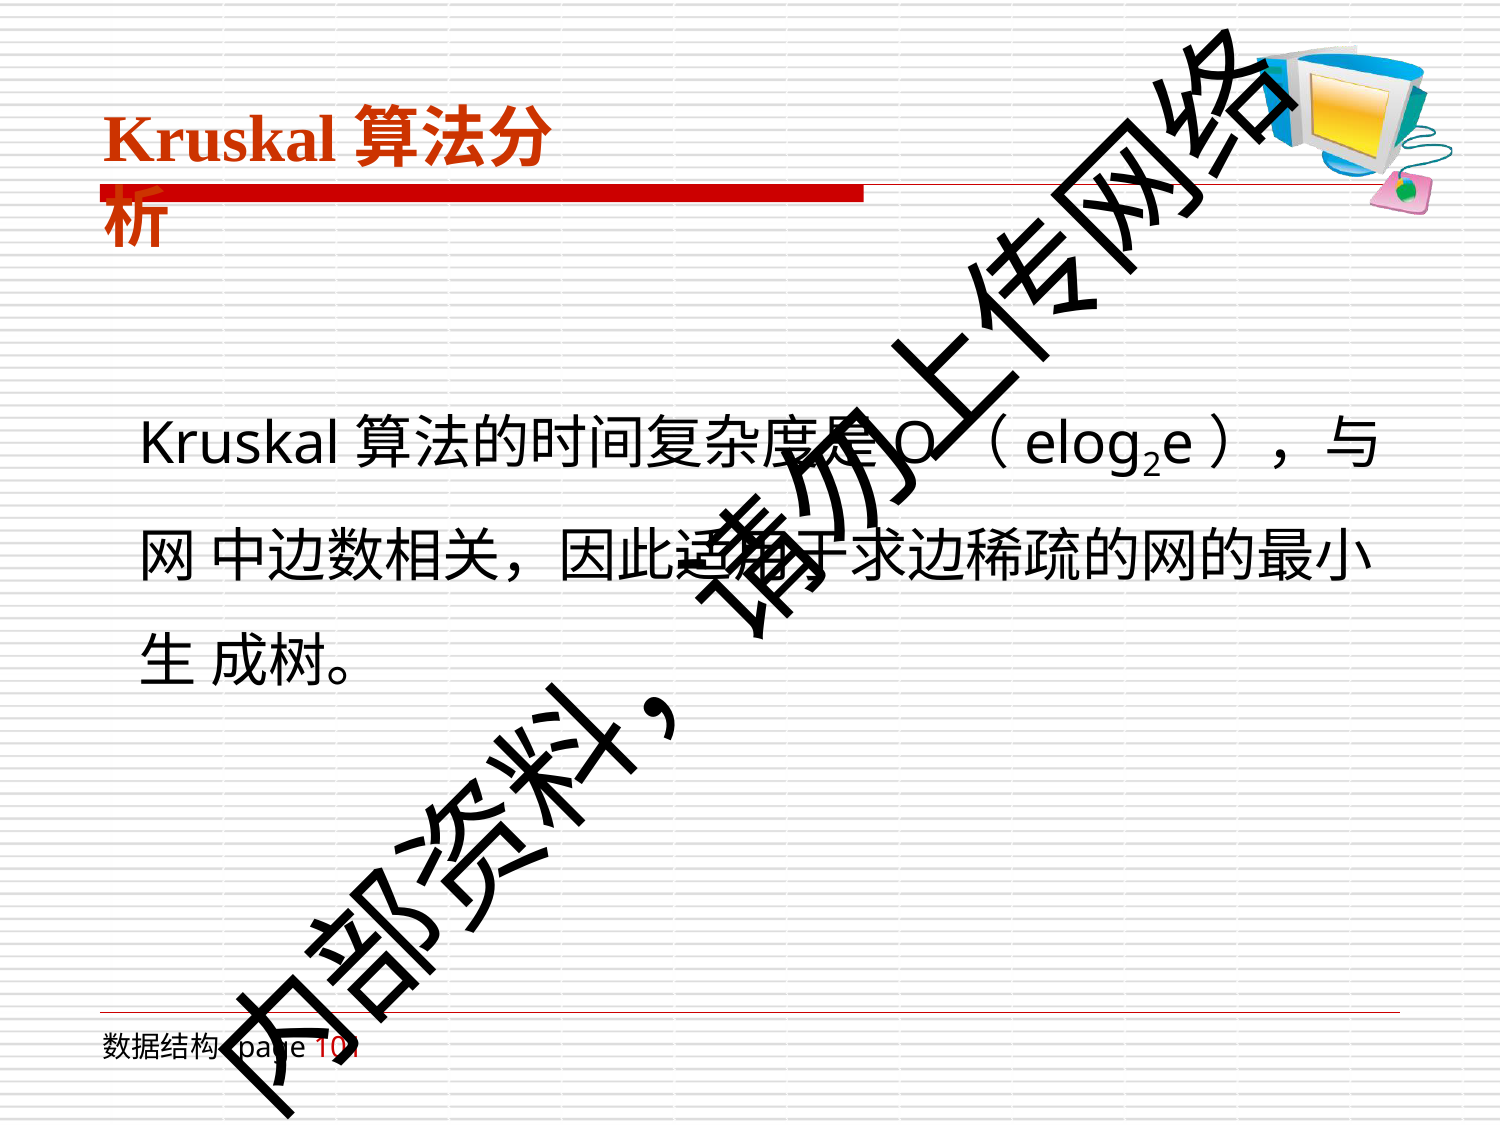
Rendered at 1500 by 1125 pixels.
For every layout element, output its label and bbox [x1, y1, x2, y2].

picture [1247, 175, 1256, 184]
picture [0, 0, 1500, 1125]
text_box [99, 9, 1453, 1125]
